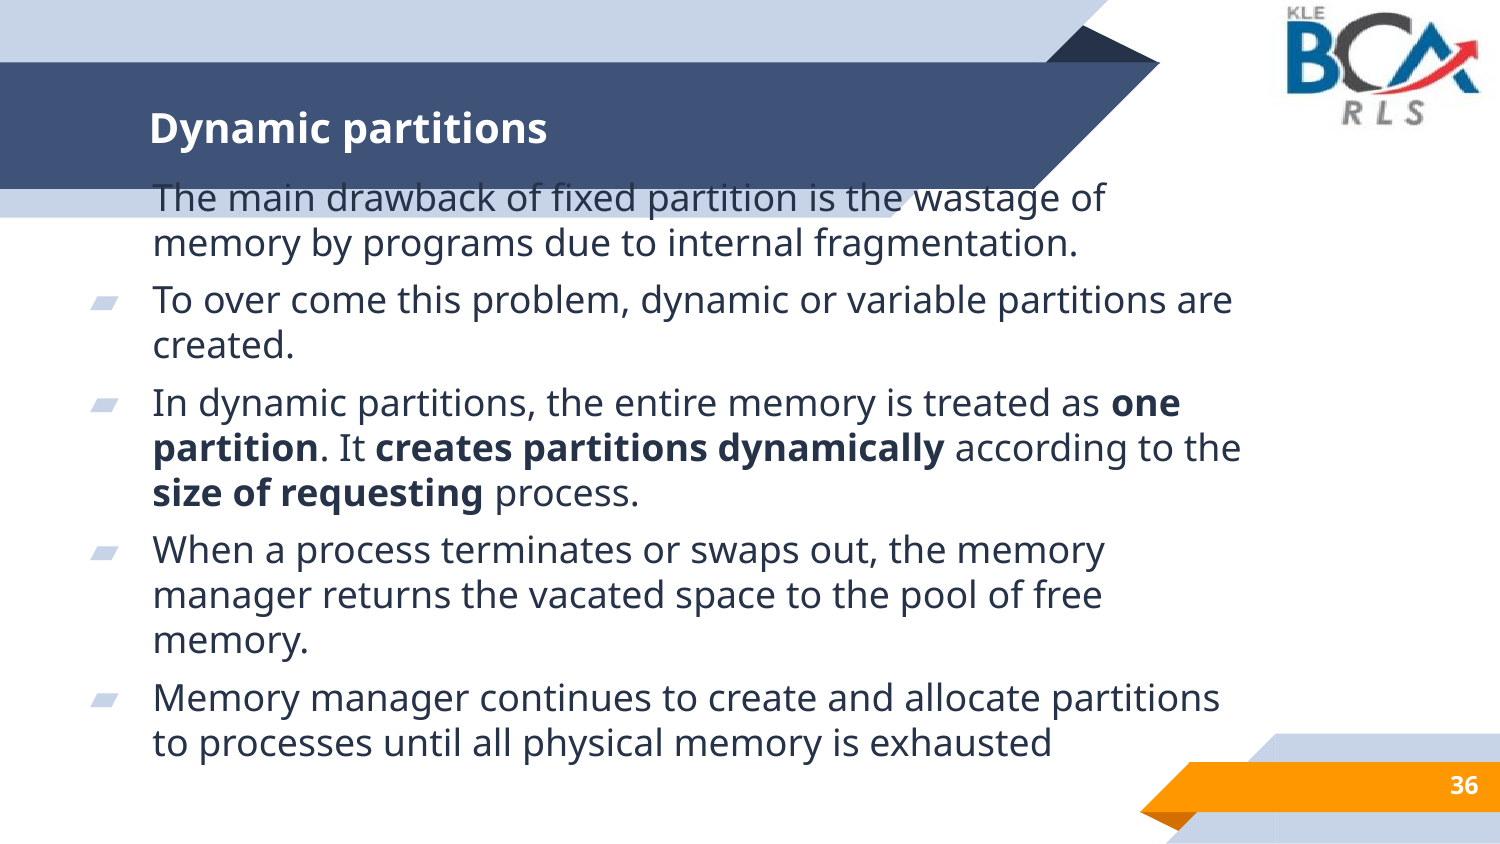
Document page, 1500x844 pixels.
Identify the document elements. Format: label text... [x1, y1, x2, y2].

title Dynamic partitions [133, 64, 1035, 190]
slide_number 36 [1249, 760, 1494, 813]
picture [1270, 0, 1500, 135]
list The main drawback of fixed partition is the wastage of memory by programs due to internal fragmentation. To over come this problem, dynamic or variable partitions are created. In dynamic partitions, the entire memory is treated as one partition. It creates partitions dynamically according to the size of requesting process. When a process terminates or swaps out, the memory manager returns the vacated space to the pool of free memory. Memory manager continues to create and allocate partitions to processes until all physical memory is exhausted [62, 234, 1279, 751]
